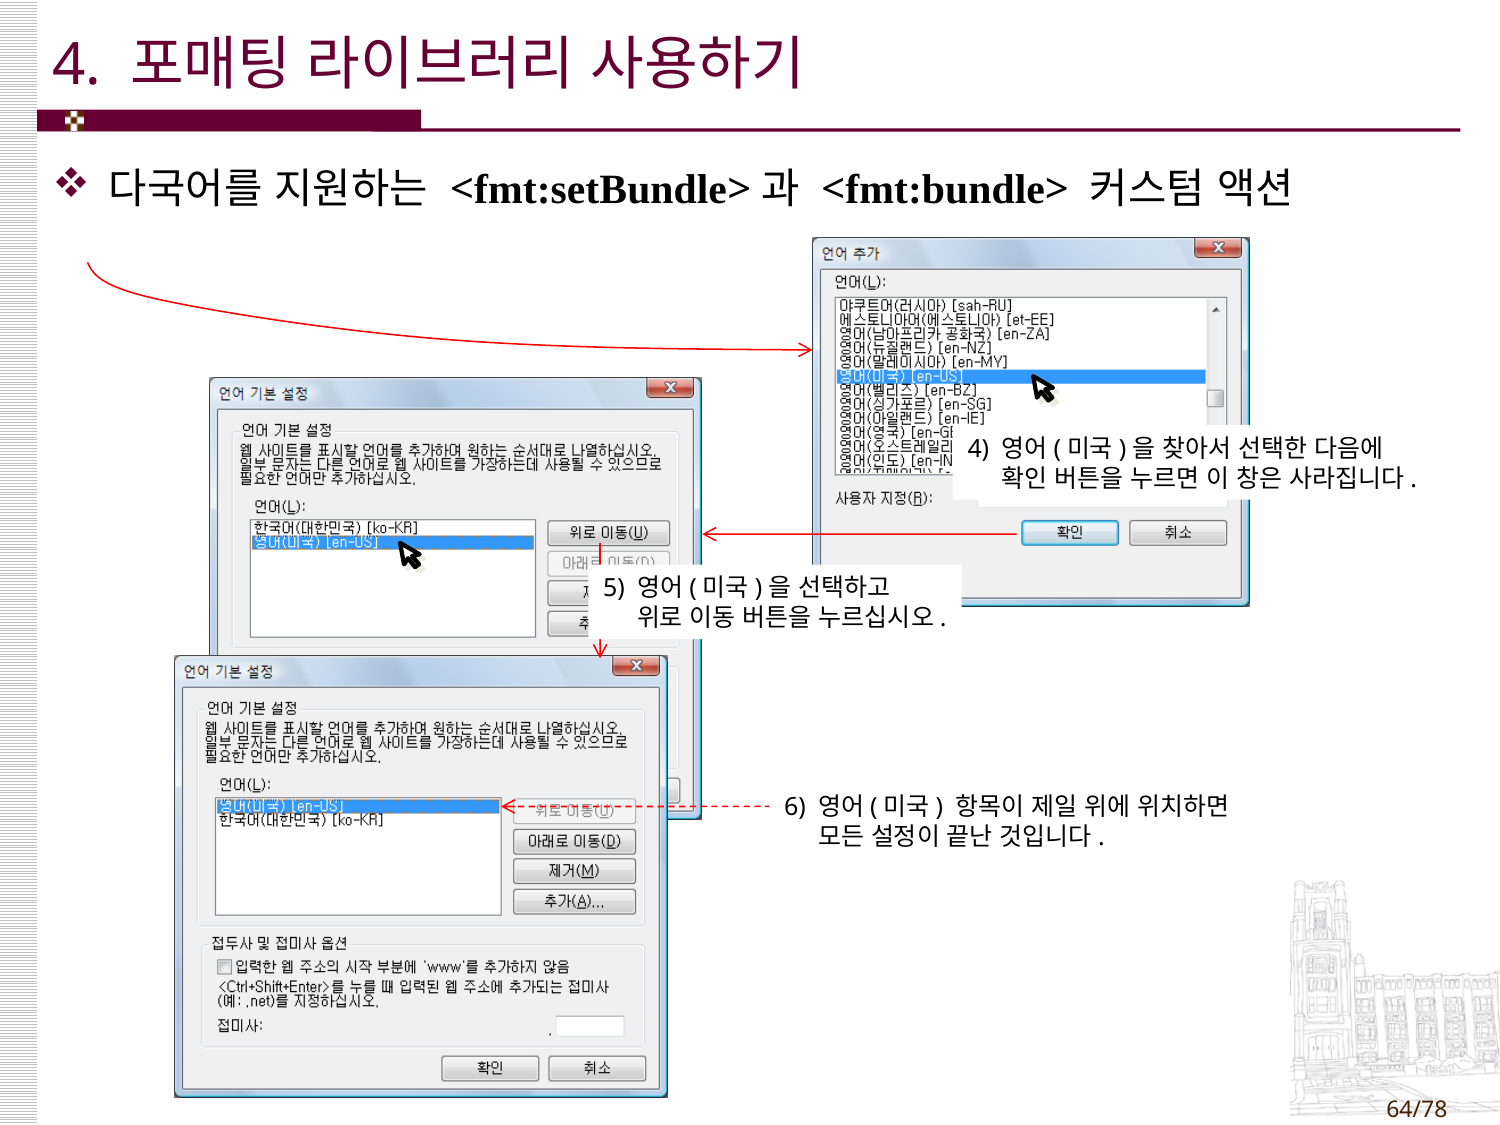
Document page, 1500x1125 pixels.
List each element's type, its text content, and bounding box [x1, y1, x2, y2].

text_box 6) 영어(미국) 항목이 제일 위에 위치하면 모든 설정이 끝난 것입니다. [769, 783, 1245, 858]
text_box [209, 376, 703, 820]
picture [65, 111, 84, 131]
text_box 5) 영어(미국)을 선택하고 위로 이동 버튼을 누르십시오. [706, 564, 962, 640]
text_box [812, 237, 1250, 608]
text_box [87, 262, 807, 350]
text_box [174, 655, 668, 1099]
title 4. 포매팅 라이브러리 사용하기 [36, 13, 1426, 109]
text_box 4) 영어(미국)을 찾아서 선택한 다음에 확인 버튼을 누르면 이 창은 사라집니다. [1254, 424, 1432, 500]
picture [1290, 874, 1500, 1125]
list 다국어를 지원하는 <fmt:setBundle>과 <fmt:bundle> 커스텀 액션 [37, 154, 1463, 1093]
